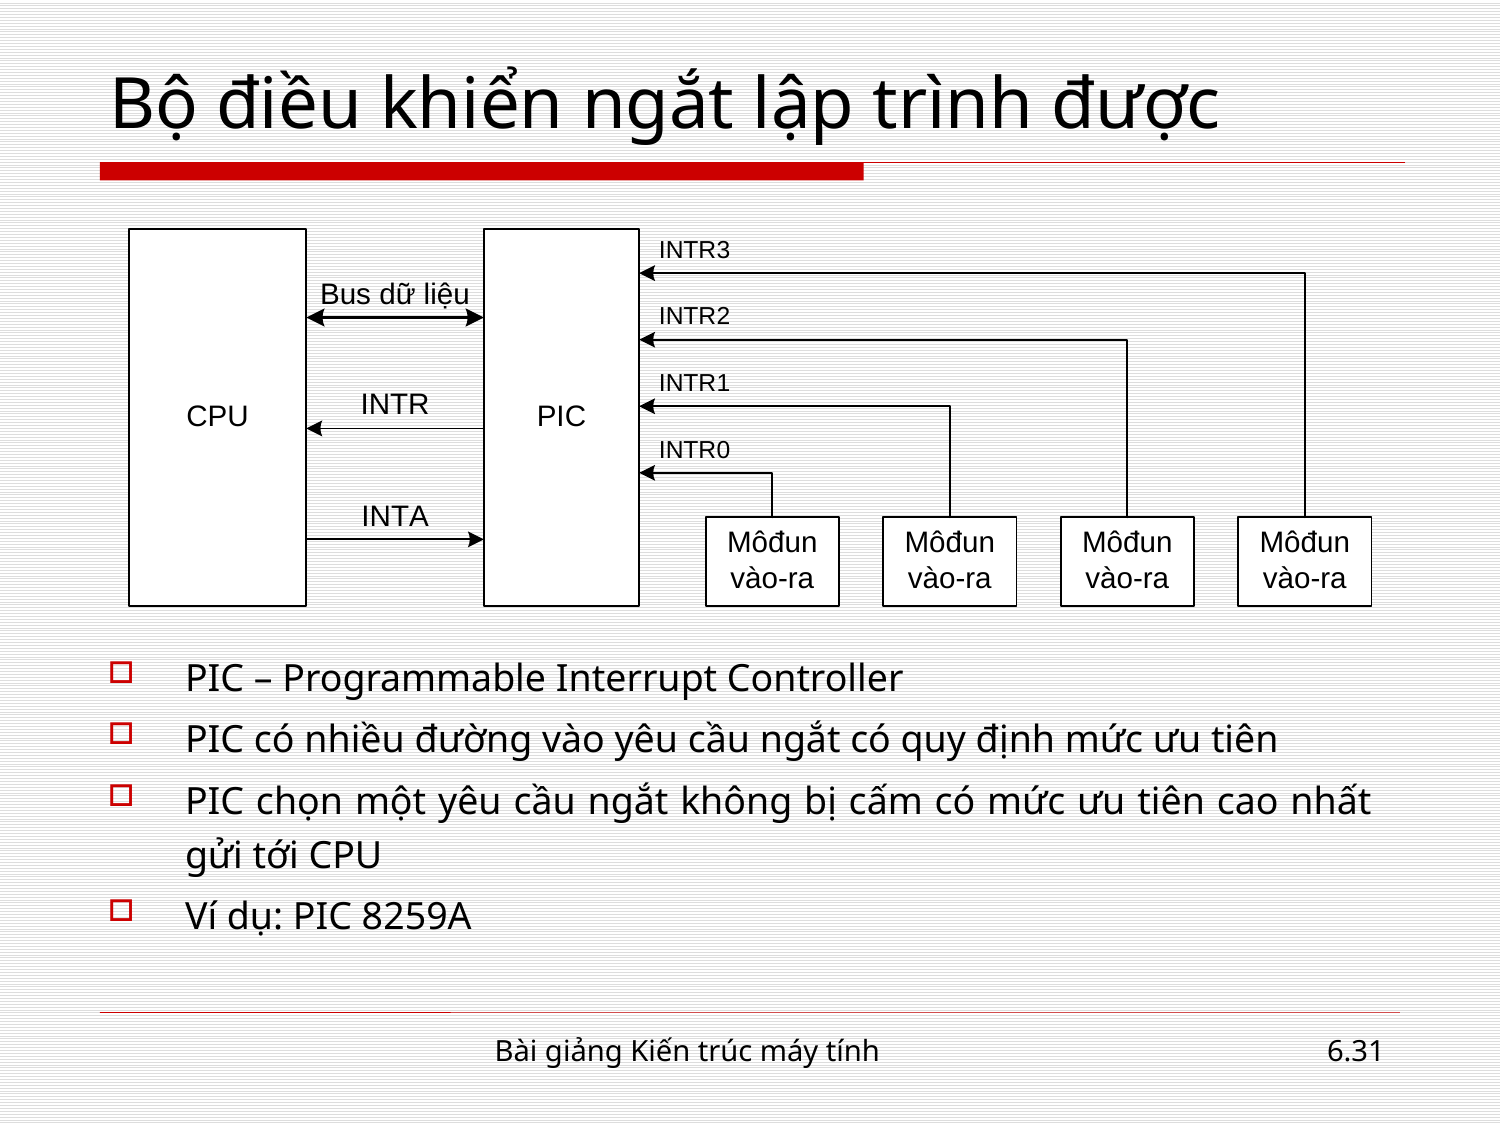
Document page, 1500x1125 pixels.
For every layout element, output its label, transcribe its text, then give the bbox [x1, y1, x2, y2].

title Bộ điều khiển ngắt lập trình được [94, 50, 1407, 150]
picture [124, 224, 1376, 610]
slide_number 6.31 [1212, 1024, 1400, 1103]
list PIC – Programmable Interrupt Controller PIC có nhiều đường vào yêu cầu ngắt có quy định mức ưu tiên PIC chọn một yêu cầu ngắt không bị cấm có mức ưu tiên cao nhất gửi tới CPU Ví dụ: PIC 8259A [92, 637, 1388, 988]
footer Bài giảng Kiến trúc máy tính [450, 1024, 925, 1103]
